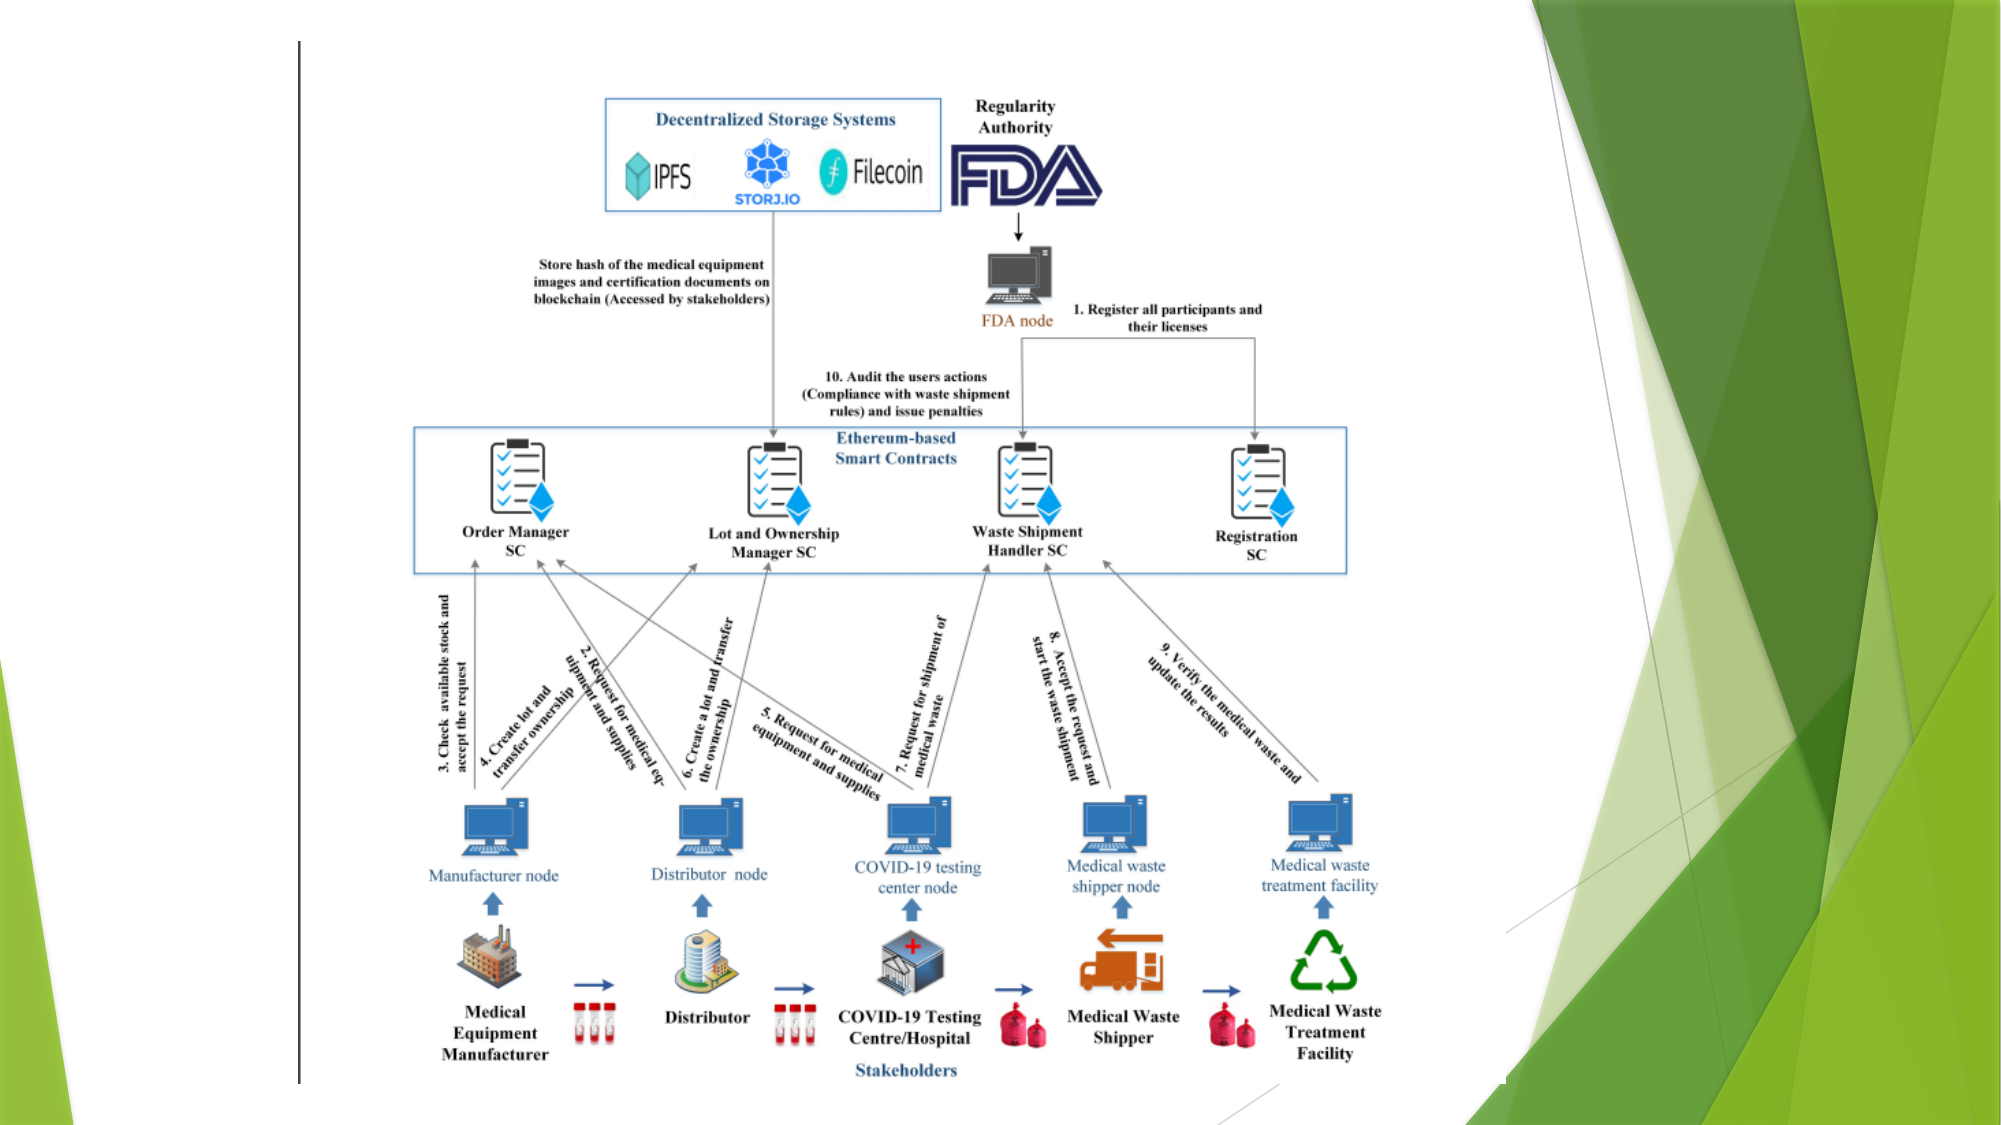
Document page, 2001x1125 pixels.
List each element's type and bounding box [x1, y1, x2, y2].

picture [298, 40, 1507, 1084]
